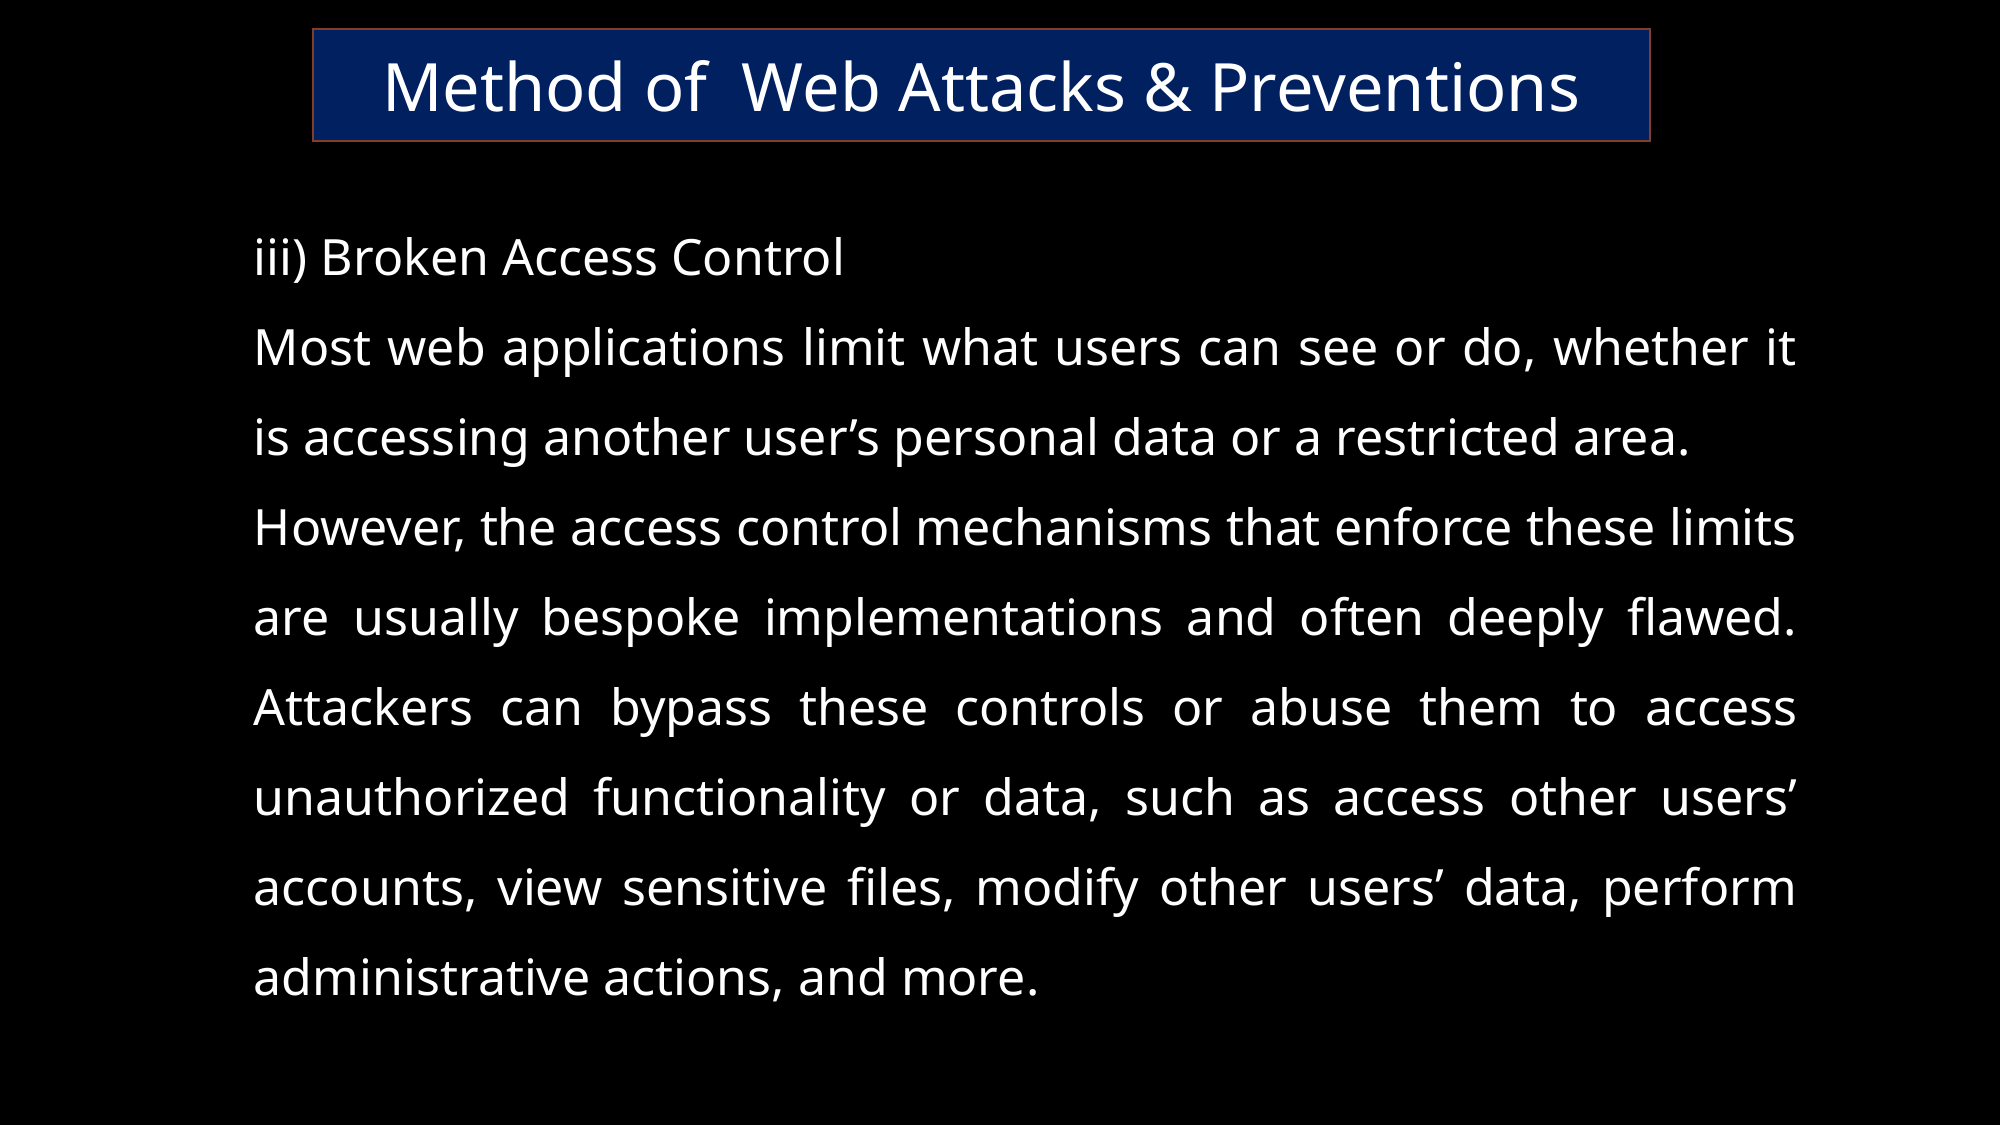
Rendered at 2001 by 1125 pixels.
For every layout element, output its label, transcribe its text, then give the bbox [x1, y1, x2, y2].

text_box iii) Broken Access Control Most web applications limit what users can see or do, whether it is accessing another user’s personal data or a restricted area. However, the access control mechanisms that enforce these limits are usually bespoke implementations and often deeply flawed. Attackers can bypass these controls or abuse them to access unauthorized functionality or data, such as access other users’ accounts, view sensitive files, modify other users’ data, perform administrative actions, and more. [239, 188, 1813, 1013]
text_box Method of Web Attacks & Preventions [312, 28, 1651, 142]
